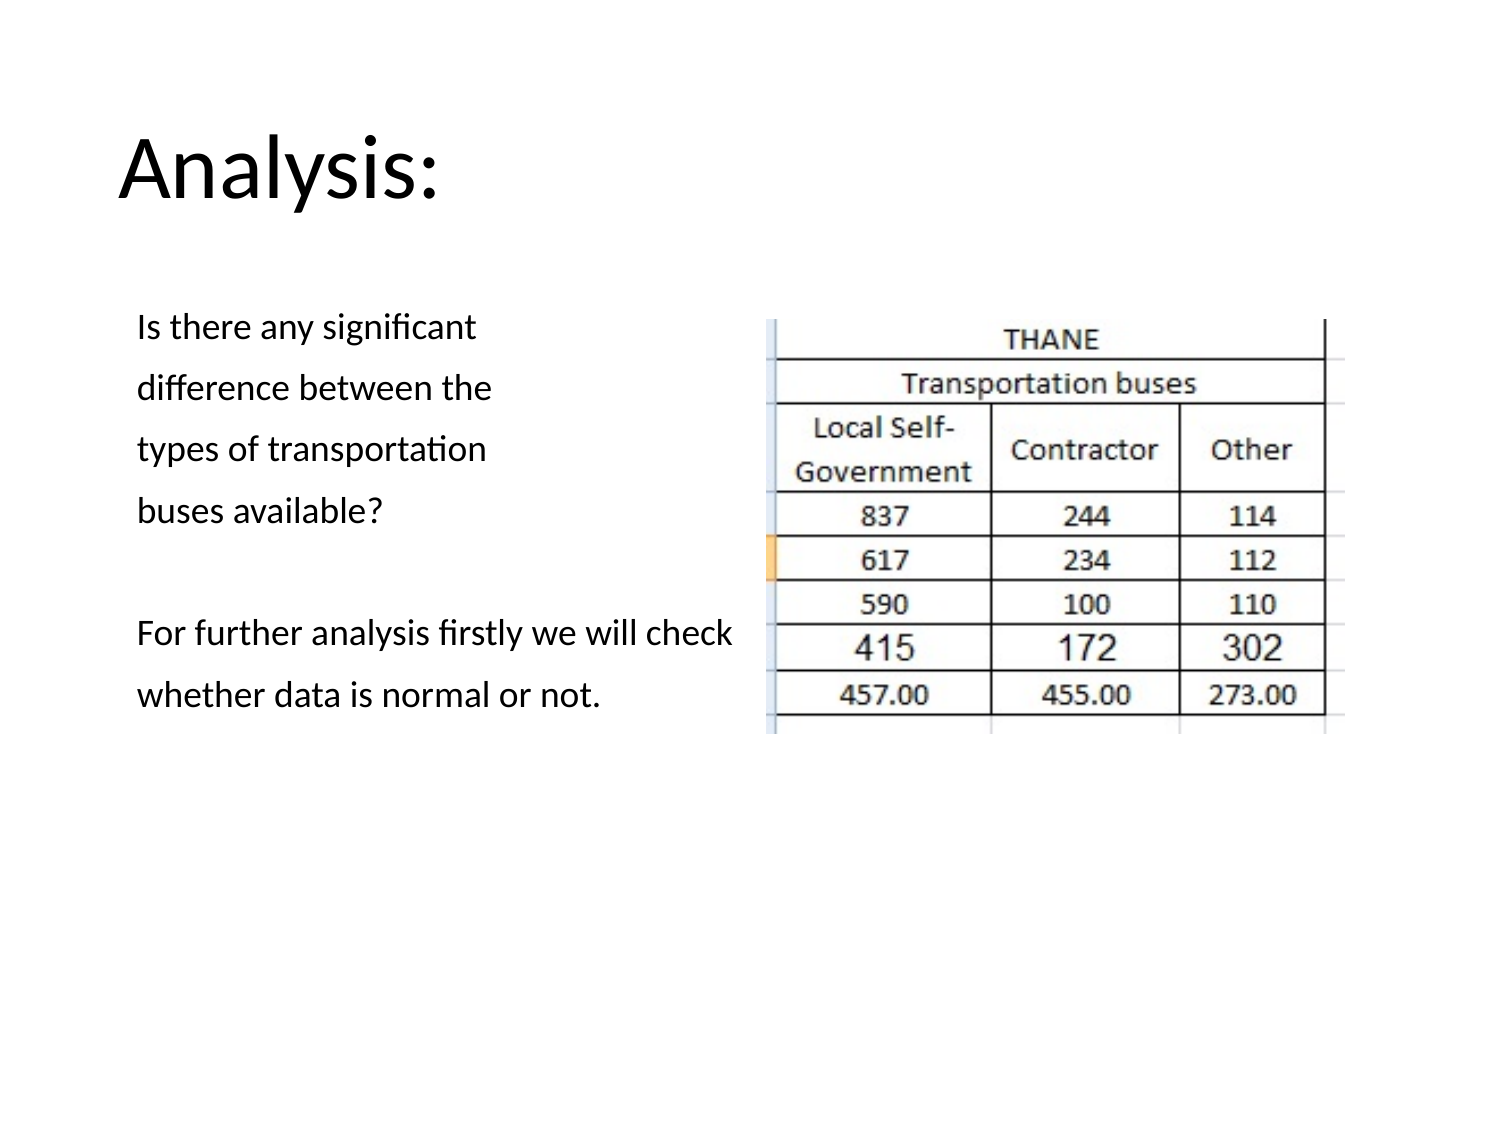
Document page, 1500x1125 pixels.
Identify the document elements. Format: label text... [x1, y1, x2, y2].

list Is there any significant difference between the types of transportation buses available? For further analysis firstly we will check whether data is normal or not. [103, 299, 1397, 1014]
picture [766, 318, 1345, 734]
title Analysis: [103, 59, 1397, 278]
